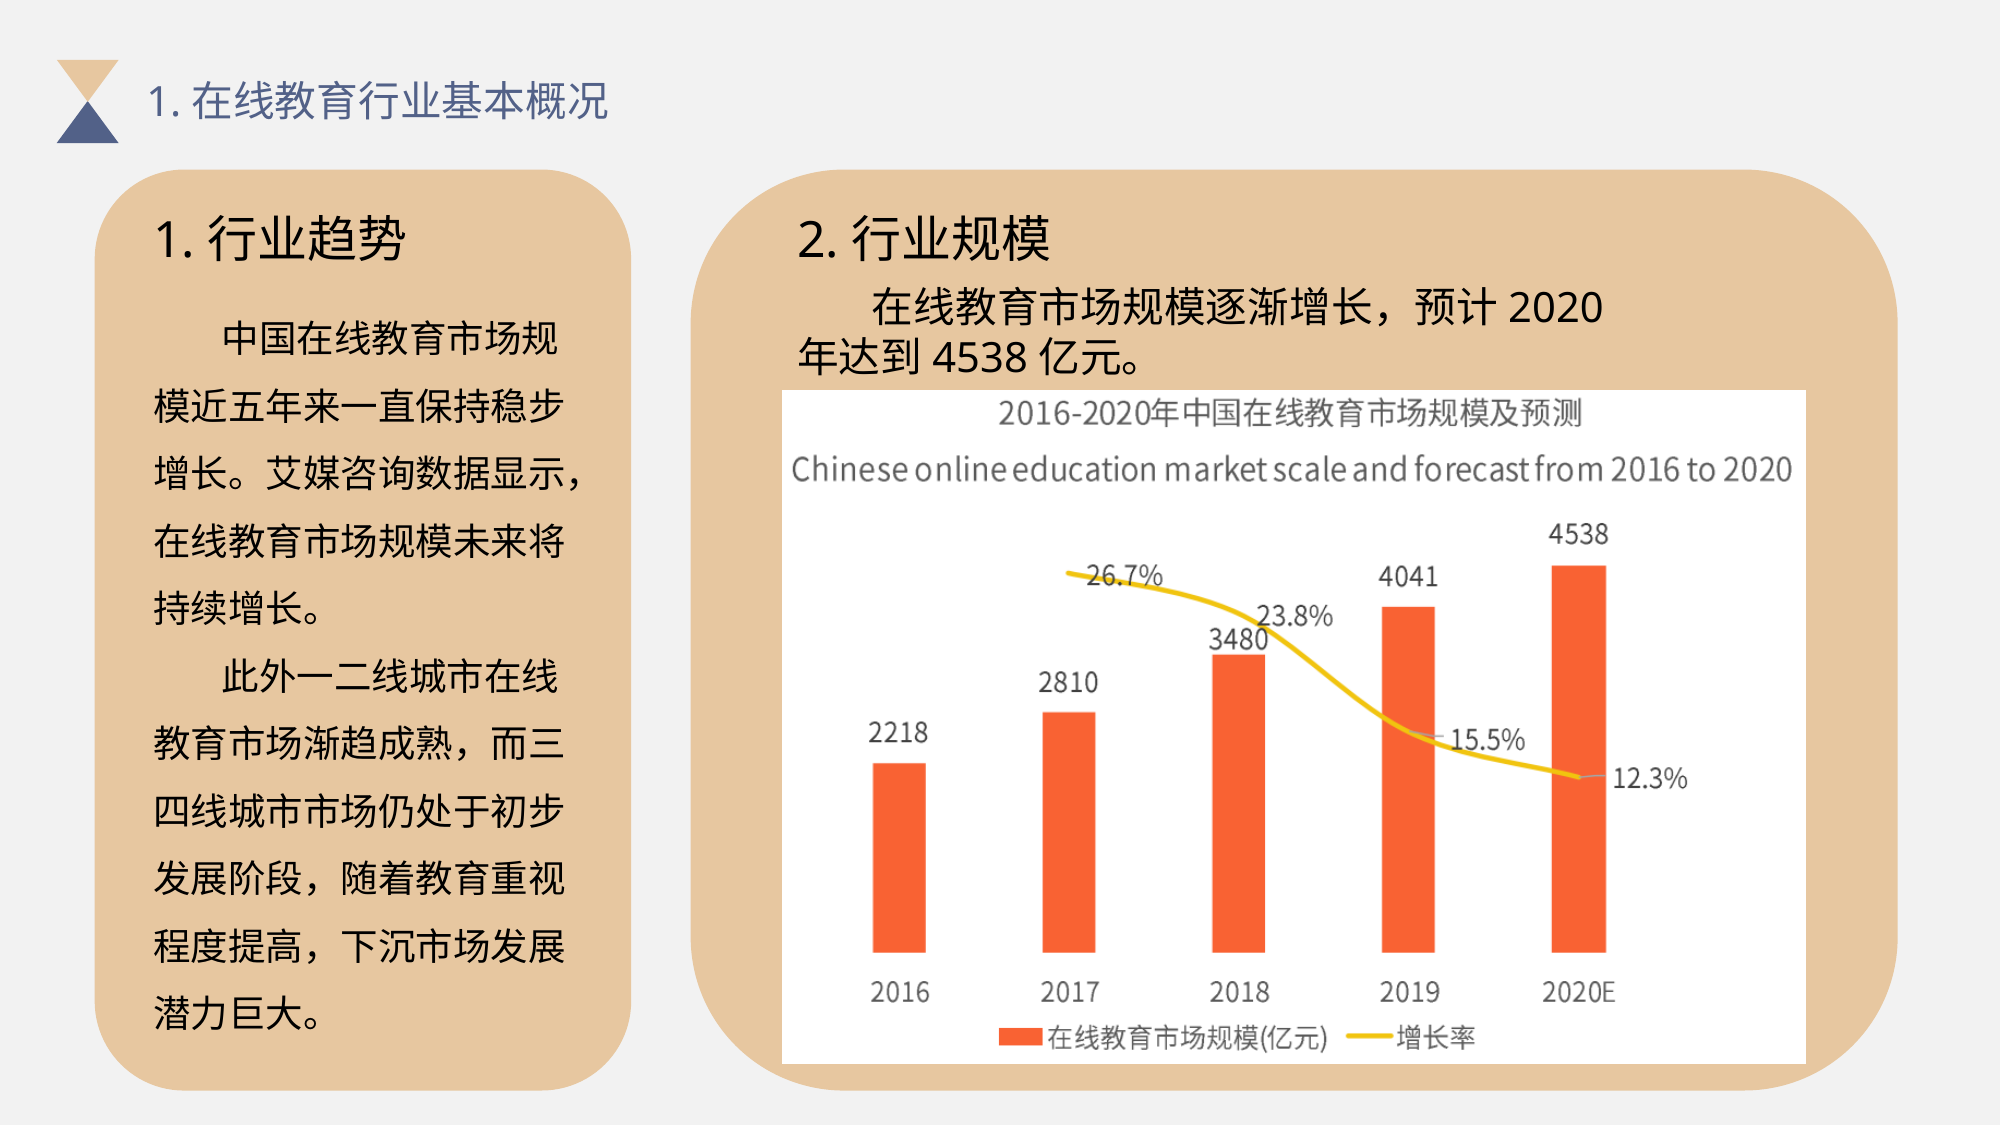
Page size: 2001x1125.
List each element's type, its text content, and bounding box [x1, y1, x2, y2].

text_box [93, 168, 633, 1092]
text_box 1.行业趋势 中国在线教育市场规模近五年来一直保持稳步增长。艾媒咨询数据显示，在线教育市场规模未来将持续增长。 此外一二线城市在线教育市场渐趋成熟，而三四线城市市场仍处于初步发展阶段，随着教育重视程度提高，下沉市场发展潜力巨大。 [138, 200, 607, 1043]
text_box 2.行业规模 在线教育市场规模逐渐增长，预计2020年达到4538亿元。 [782, 200, 1661, 388]
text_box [56, 59, 632, 144]
picture [782, 390, 1806, 1064]
text_box [689, 168, 1899, 1092]
